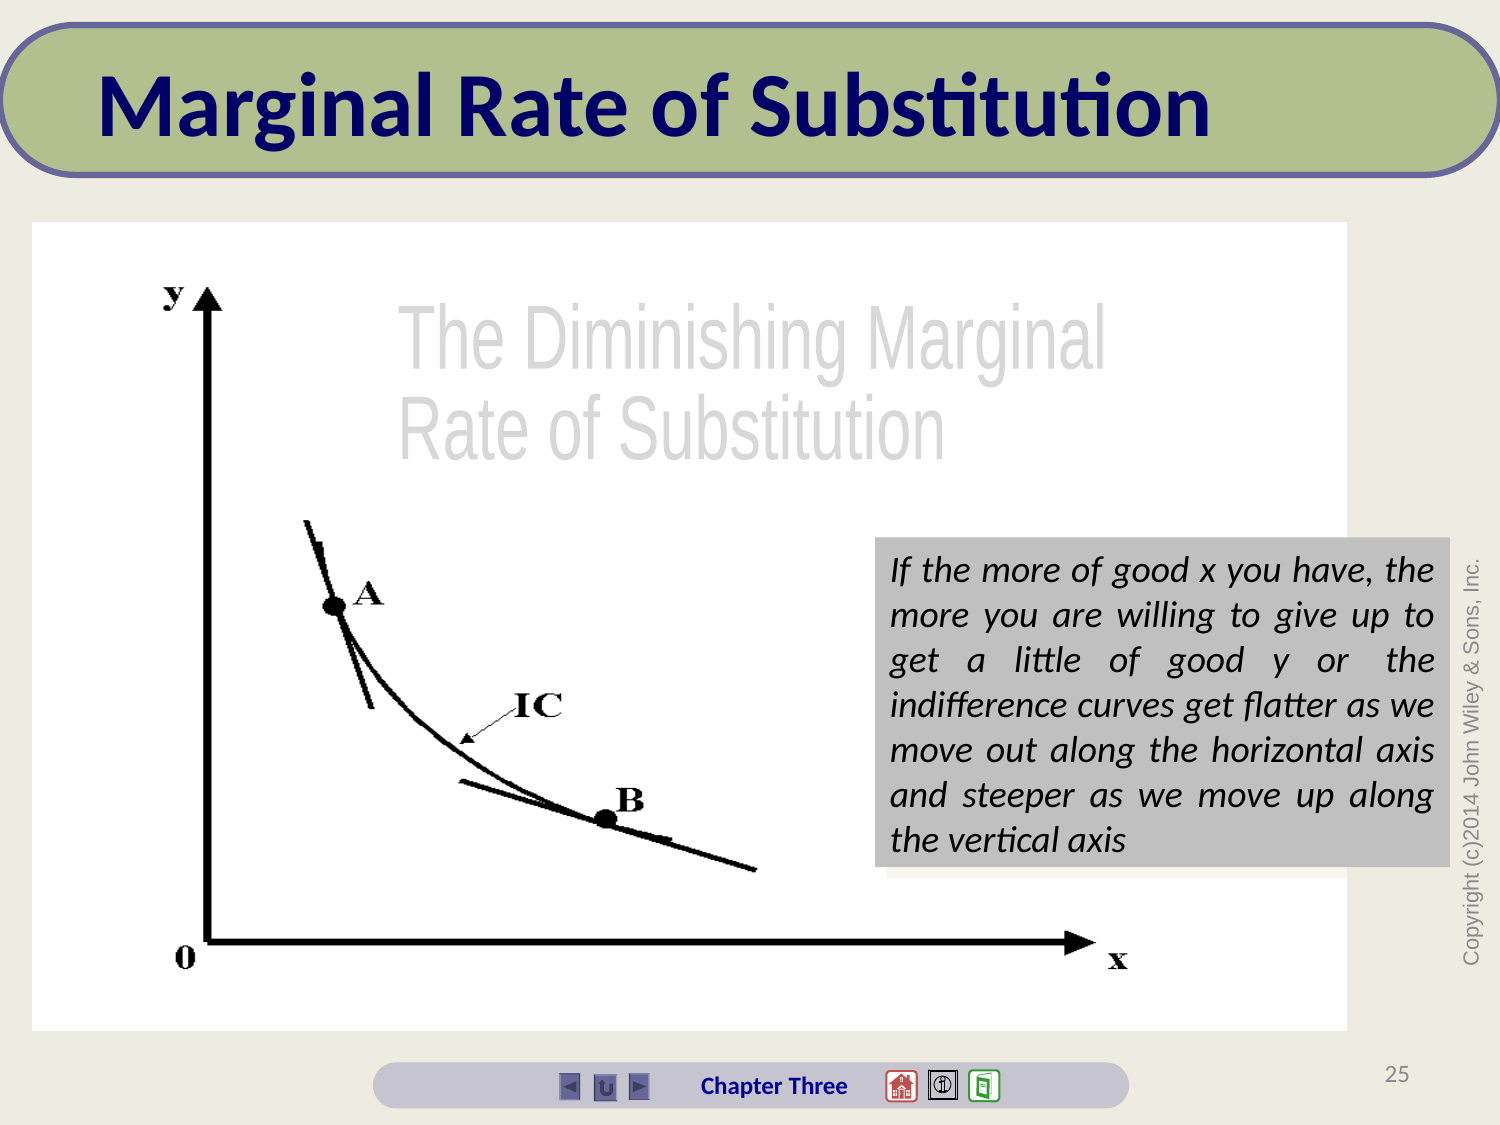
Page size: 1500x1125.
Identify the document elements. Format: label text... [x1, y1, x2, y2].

picture [557, 1072, 581, 1101]
picture [928, 1069, 958, 1101]
slide_number 25 [1074, 1042, 1425, 1103]
text_box Marginal Rate of Substitution [0, 24, 1500, 175]
text_box [372, 1062, 1130, 1109]
picture [628, 1072, 652, 1102]
text_box Chapter Three [686, 1062, 864, 1108]
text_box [967, 1068, 1001, 1103]
text_box If the more of good x you have, the more you are willing to give up to get a little of good y or the indifference curves get flatter as we move out along the horizontal axis and steeper as we move up along the vertical axis [1352, 537, 1440, 868]
picture [592, 1073, 618, 1103]
footer Copyright (c)2014 John Wiley & Sons, Inc. [1440, 525, 1500, 1000]
picture [32, 222, 1347, 1032]
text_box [885, 1069, 919, 1103]
